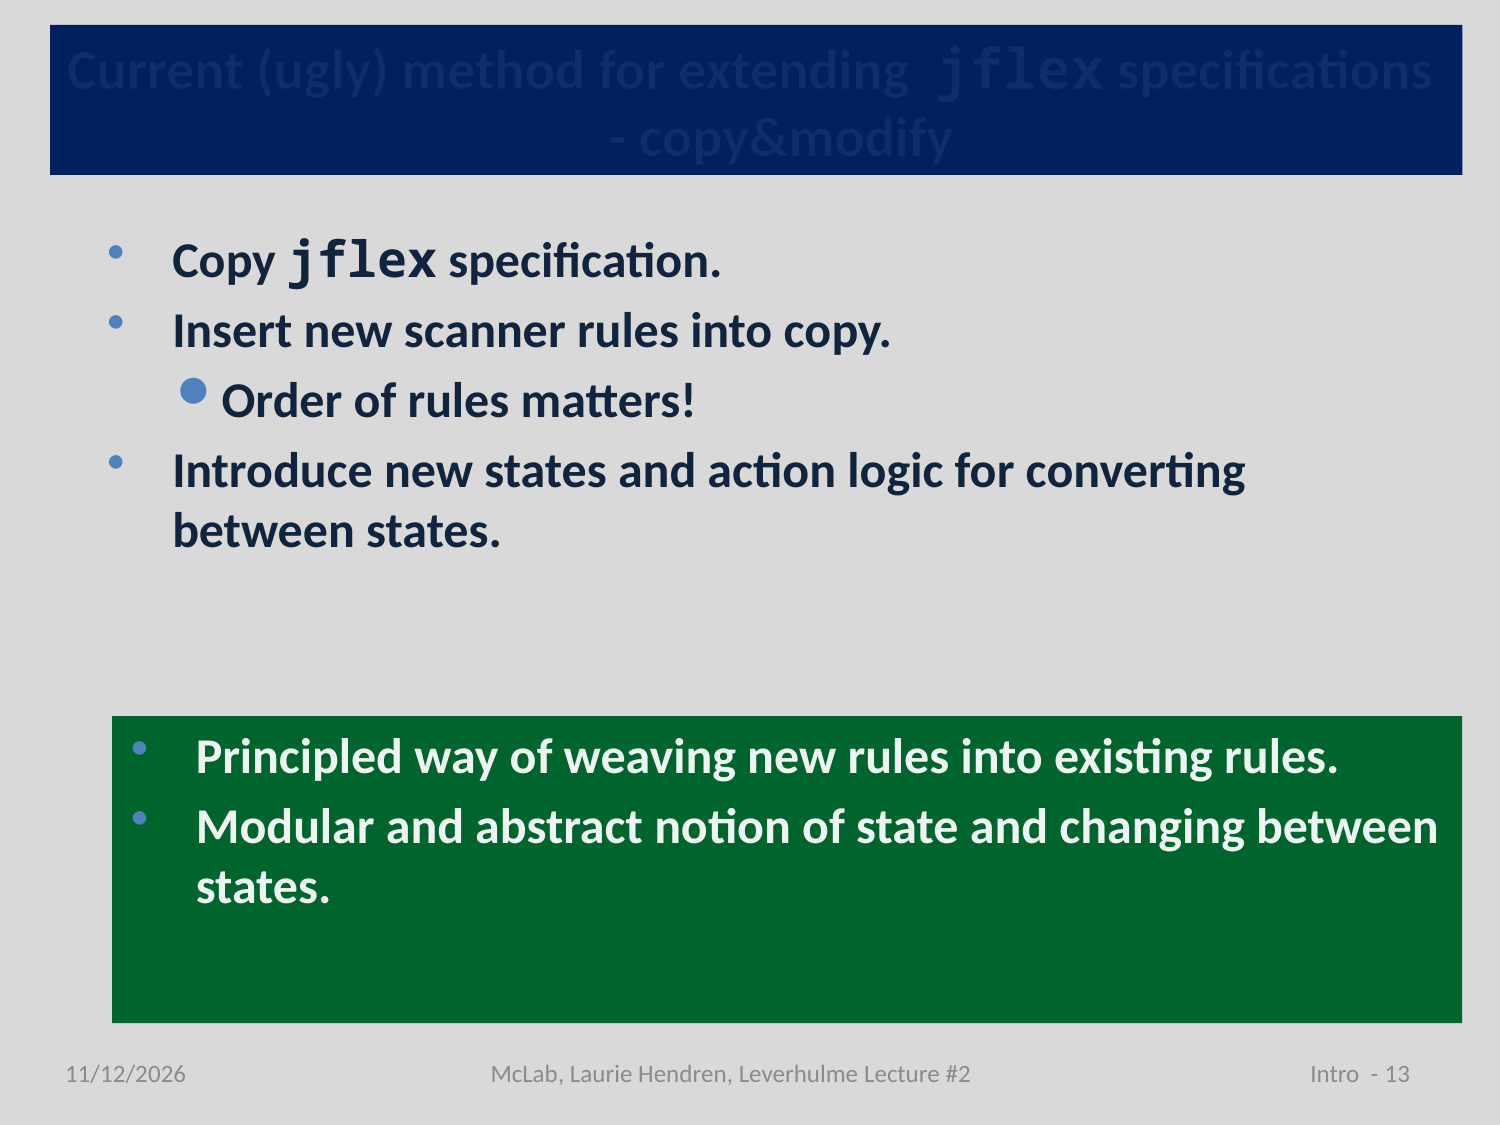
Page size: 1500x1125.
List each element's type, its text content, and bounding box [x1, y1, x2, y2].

footer McLab, Laurie Hendren, Leverhulme Lecture #2 [300, 1042, 1163, 1103]
list Current (ugly) method for extending jflex specifications - copy&modify [50, 24, 1463, 175]
text_box Copy jflex specification. Insert new scanner rules into copy. Order of rules matters! Introduce new states and action logic for converting between states. [88, 219, 1439, 610]
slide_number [50, 1042, 213, 1103]
slide_number 13 [1275, 1042, 1425, 1103]
text_box Principled way of weaving new rules into existing rules. Modular and abstract notion of state and changing between states. [112, 716, 1463, 1024]
